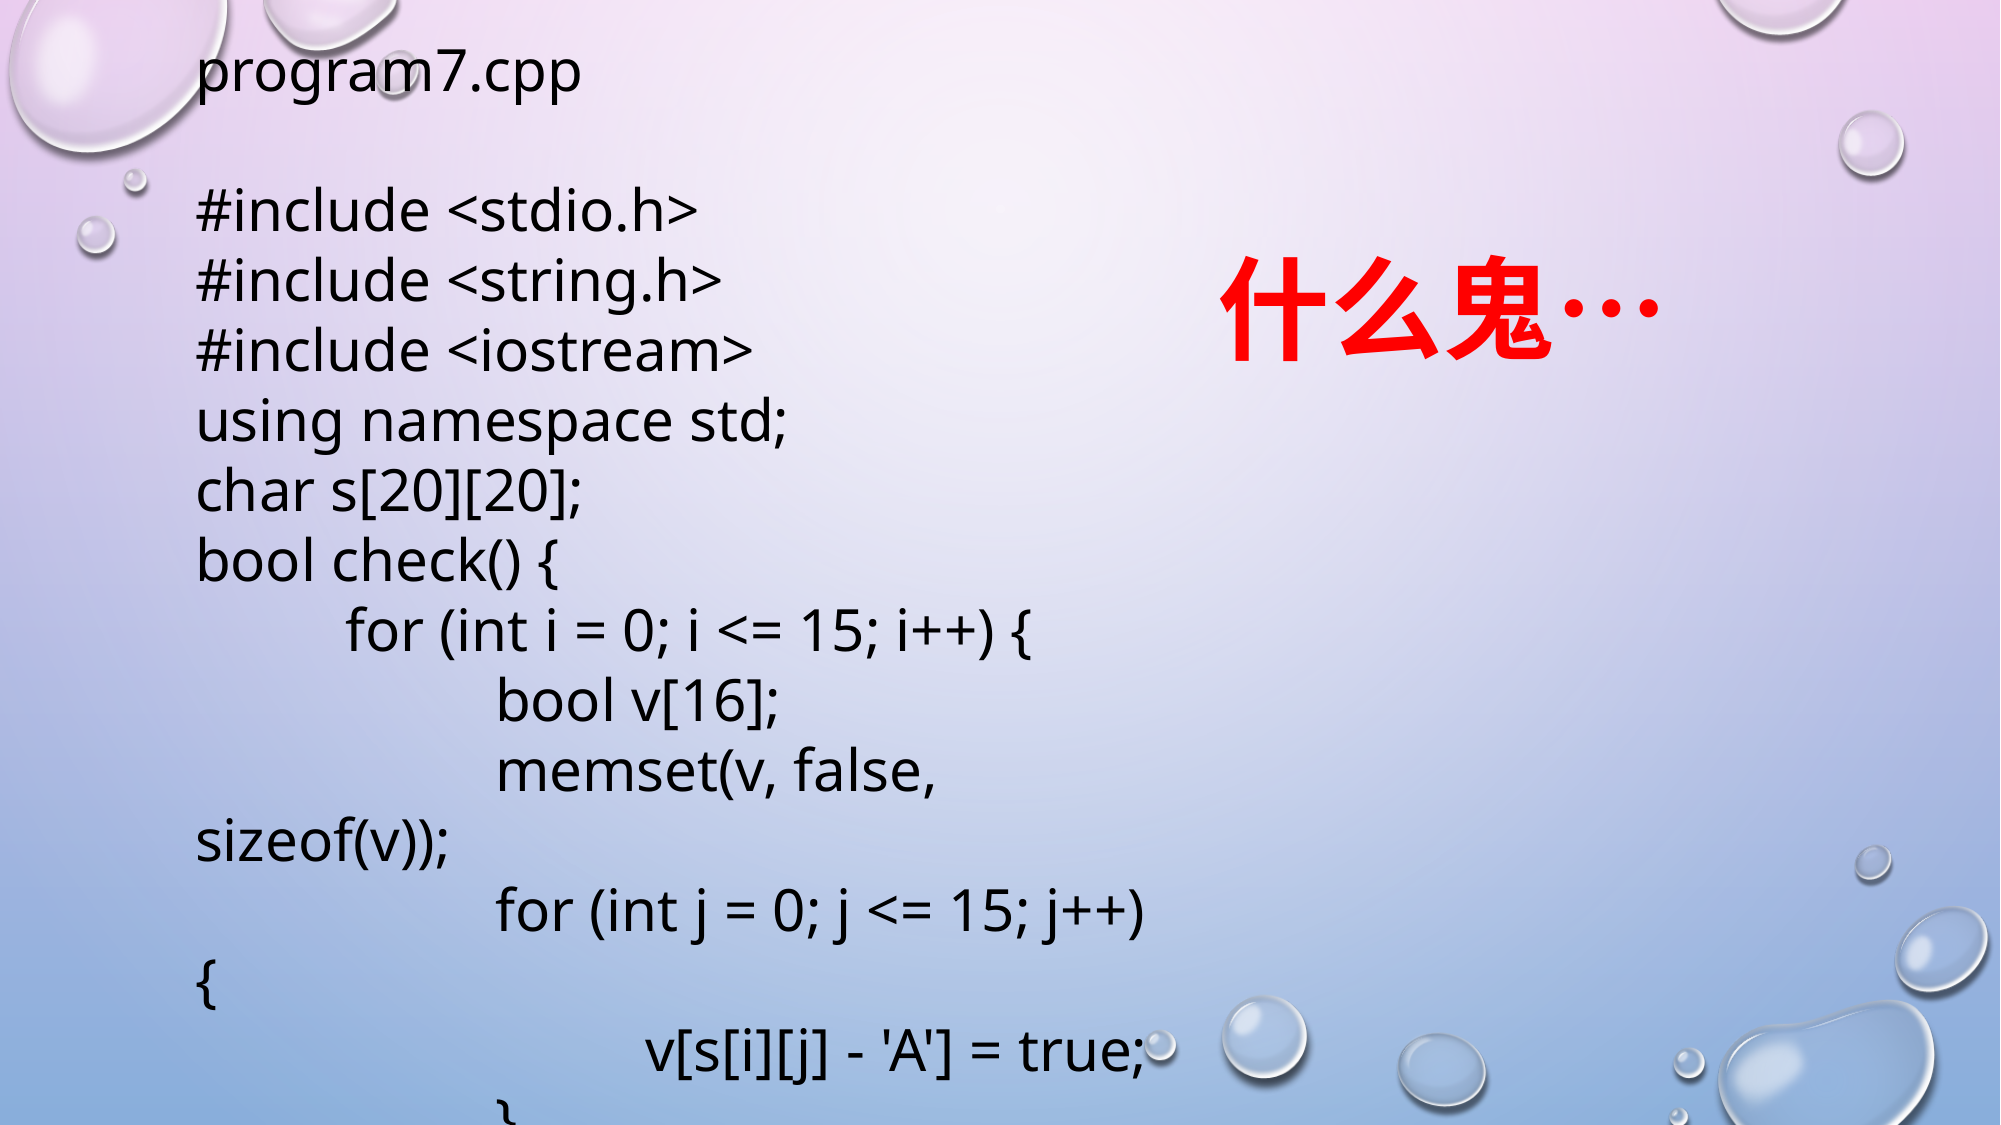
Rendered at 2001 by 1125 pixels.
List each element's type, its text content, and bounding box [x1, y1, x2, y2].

text_box 什么鬼… [1202, 231, 1920, 382]
text_box program7.cpp #include <stdio.h> #include <string.h> #include <iostream> using namespace std; char s[20][20]; bool check() { for (int i = 0; i <= 15; i++) { bool v[16]; memset(v, false, sizeof(v)); for (int j = 0; j <= 15; j++) { v[s[i][j] - 'A'] = true; } for (int j = 0; j <= 15; j++) { if (!v[j]) { [180, 26, 1181, 1125]
picture [0, 0, 2000, 1125]
